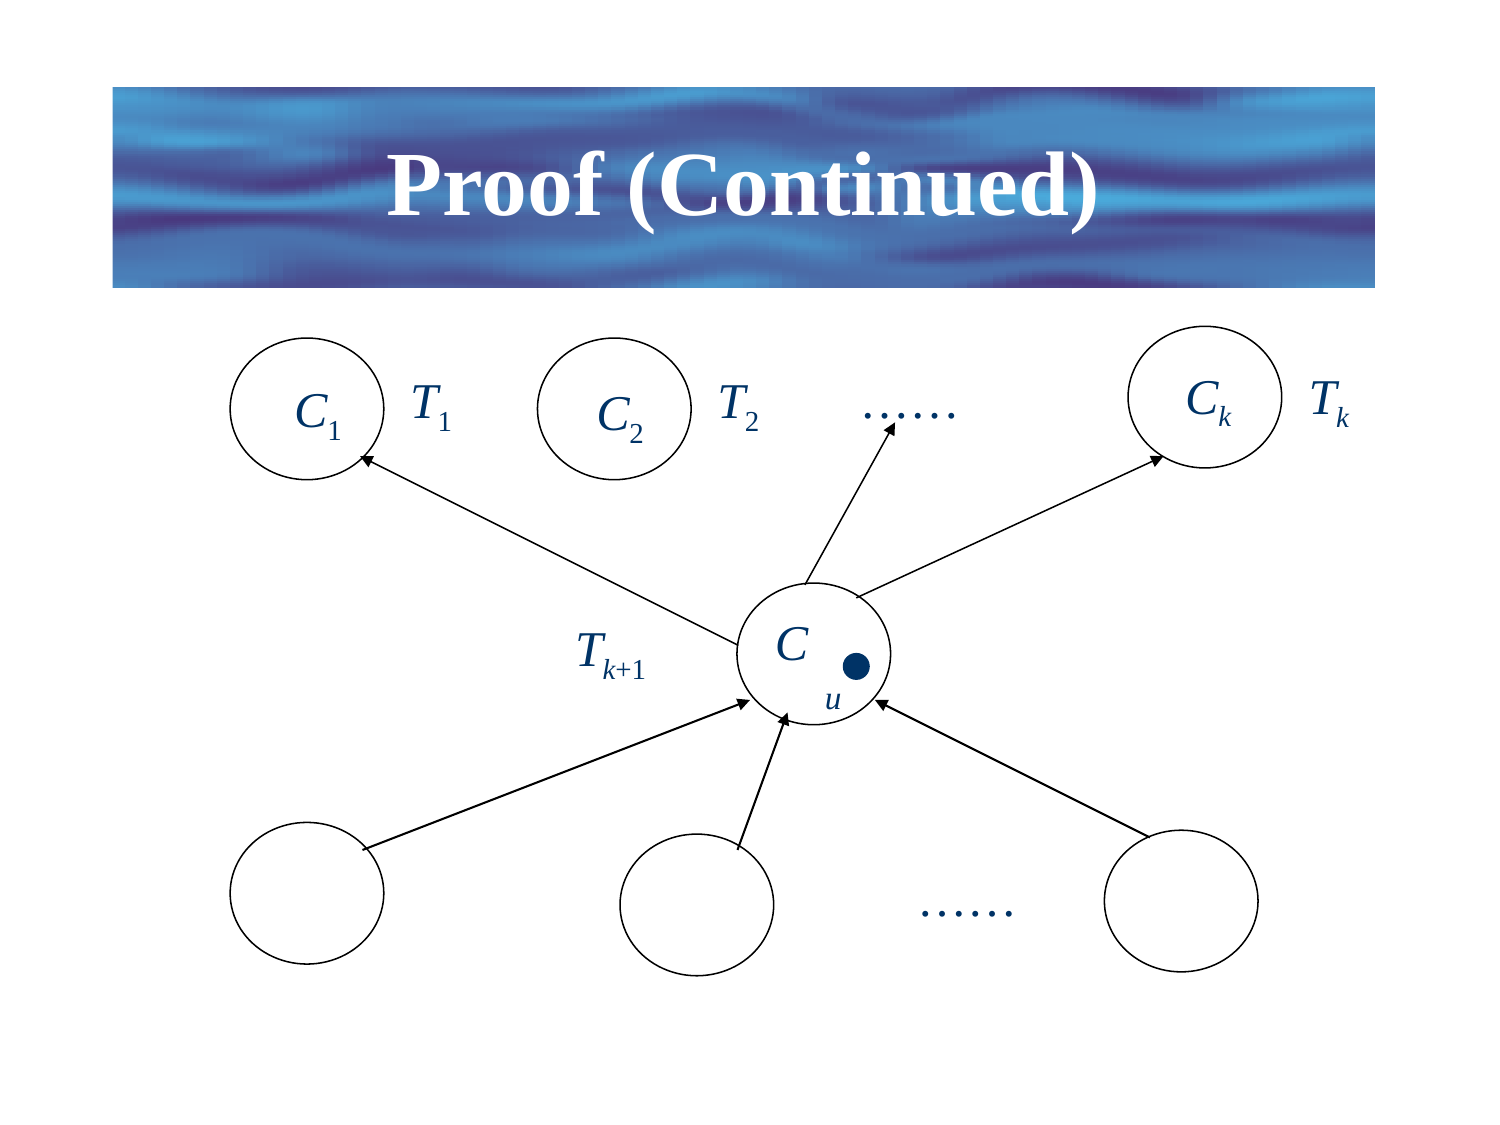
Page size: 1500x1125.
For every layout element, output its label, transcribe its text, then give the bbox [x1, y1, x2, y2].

title Proof (Continued) [112, 87, 1375, 288]
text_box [216, 325, 1377, 976]
